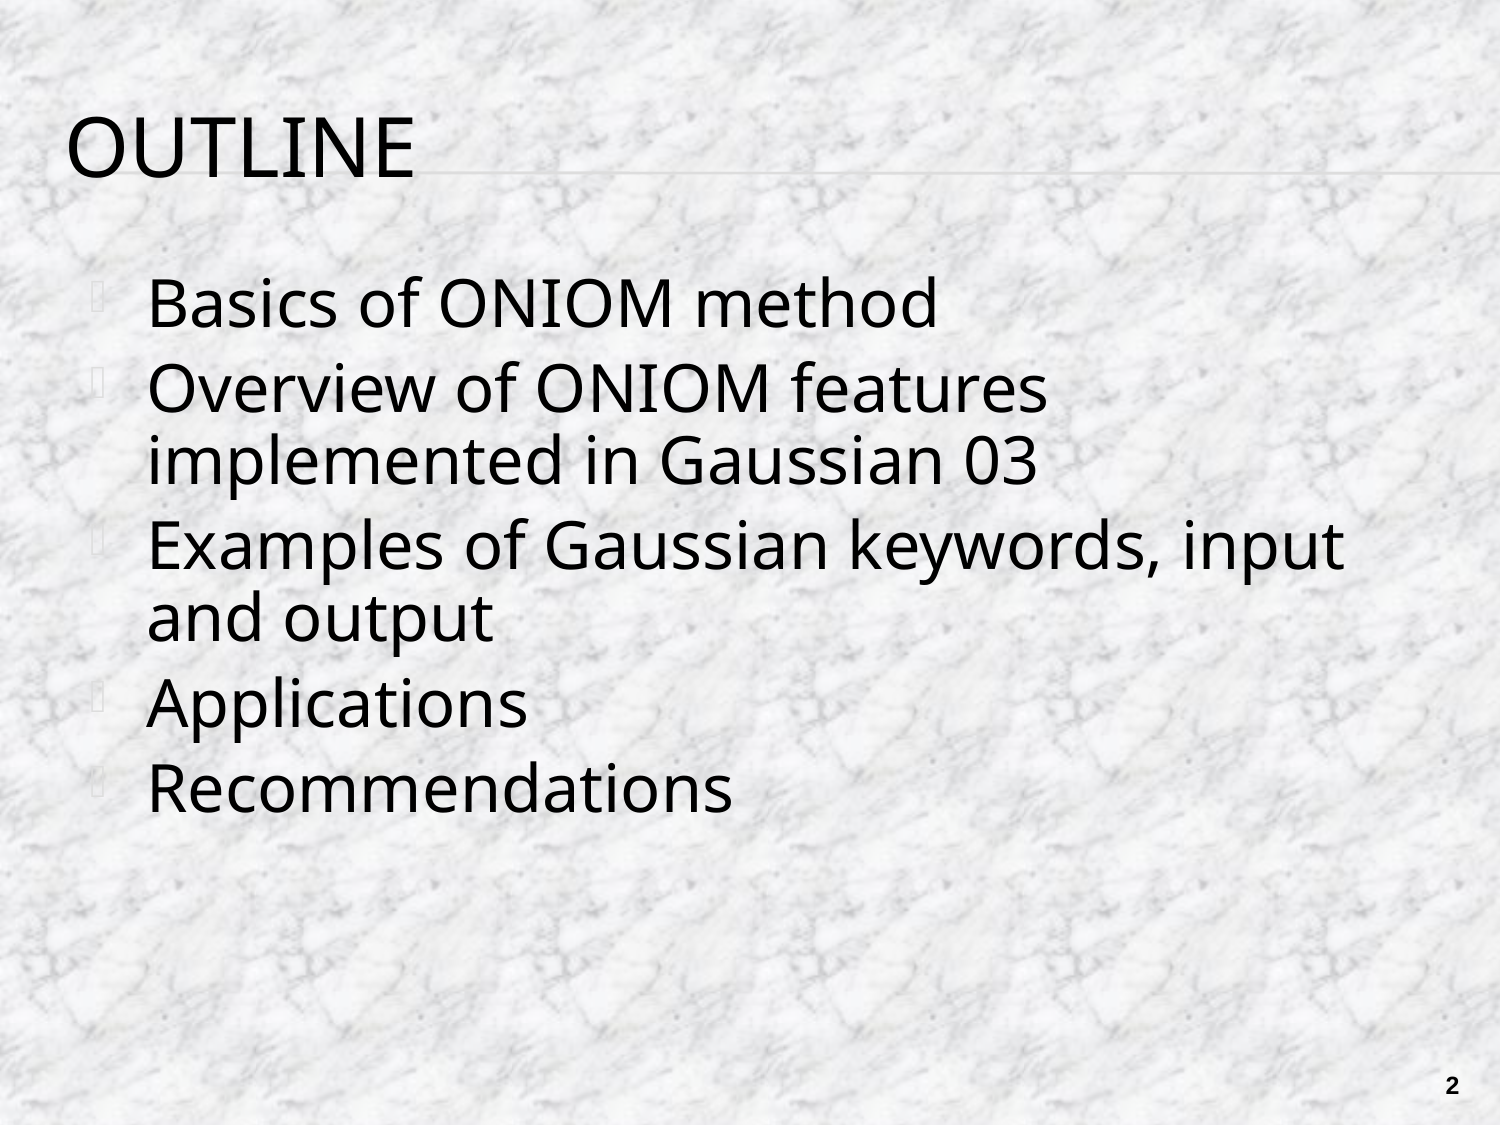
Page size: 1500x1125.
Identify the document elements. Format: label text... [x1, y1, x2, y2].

title Outline [50, 75, 1475, 213]
slide_number 2 [1350, 1061, 1475, 1103]
list Basics of ONIOM method Overview of ONIOM features implemented in Gaussian 03 Examples of Gaussian keywords, input and output Applications Recommendations [75, 262, 1425, 882]
